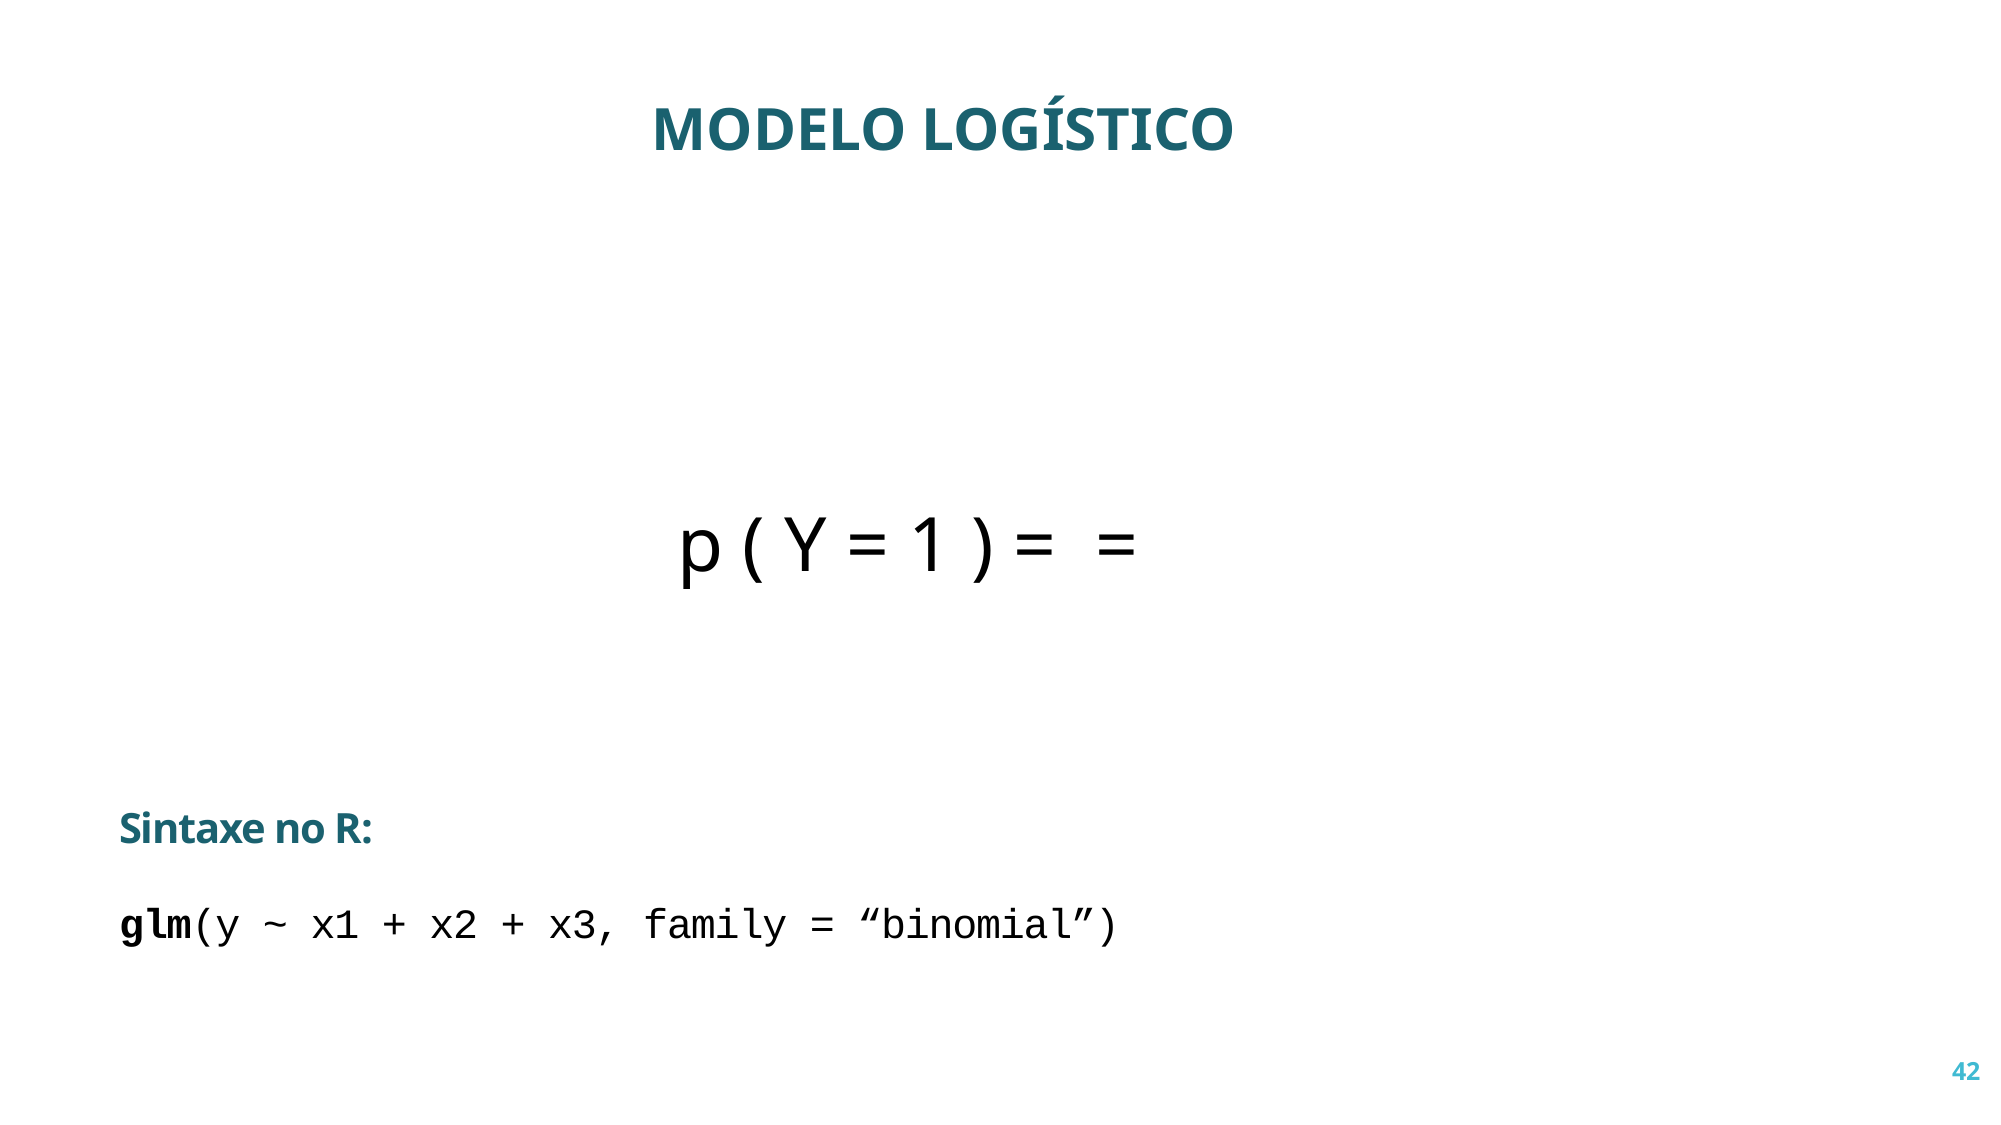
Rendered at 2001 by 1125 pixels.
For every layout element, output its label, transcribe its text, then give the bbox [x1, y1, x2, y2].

text_box MODELO LOGÍSTICO [321, 84, 1566, 170]
text_box Sintaxe no R: glm(y ~ x1 + x2 + x3, family = “binomial”) [104, 769, 1203, 985]
slide_number 42 [1744, 1042, 1996, 1103]
